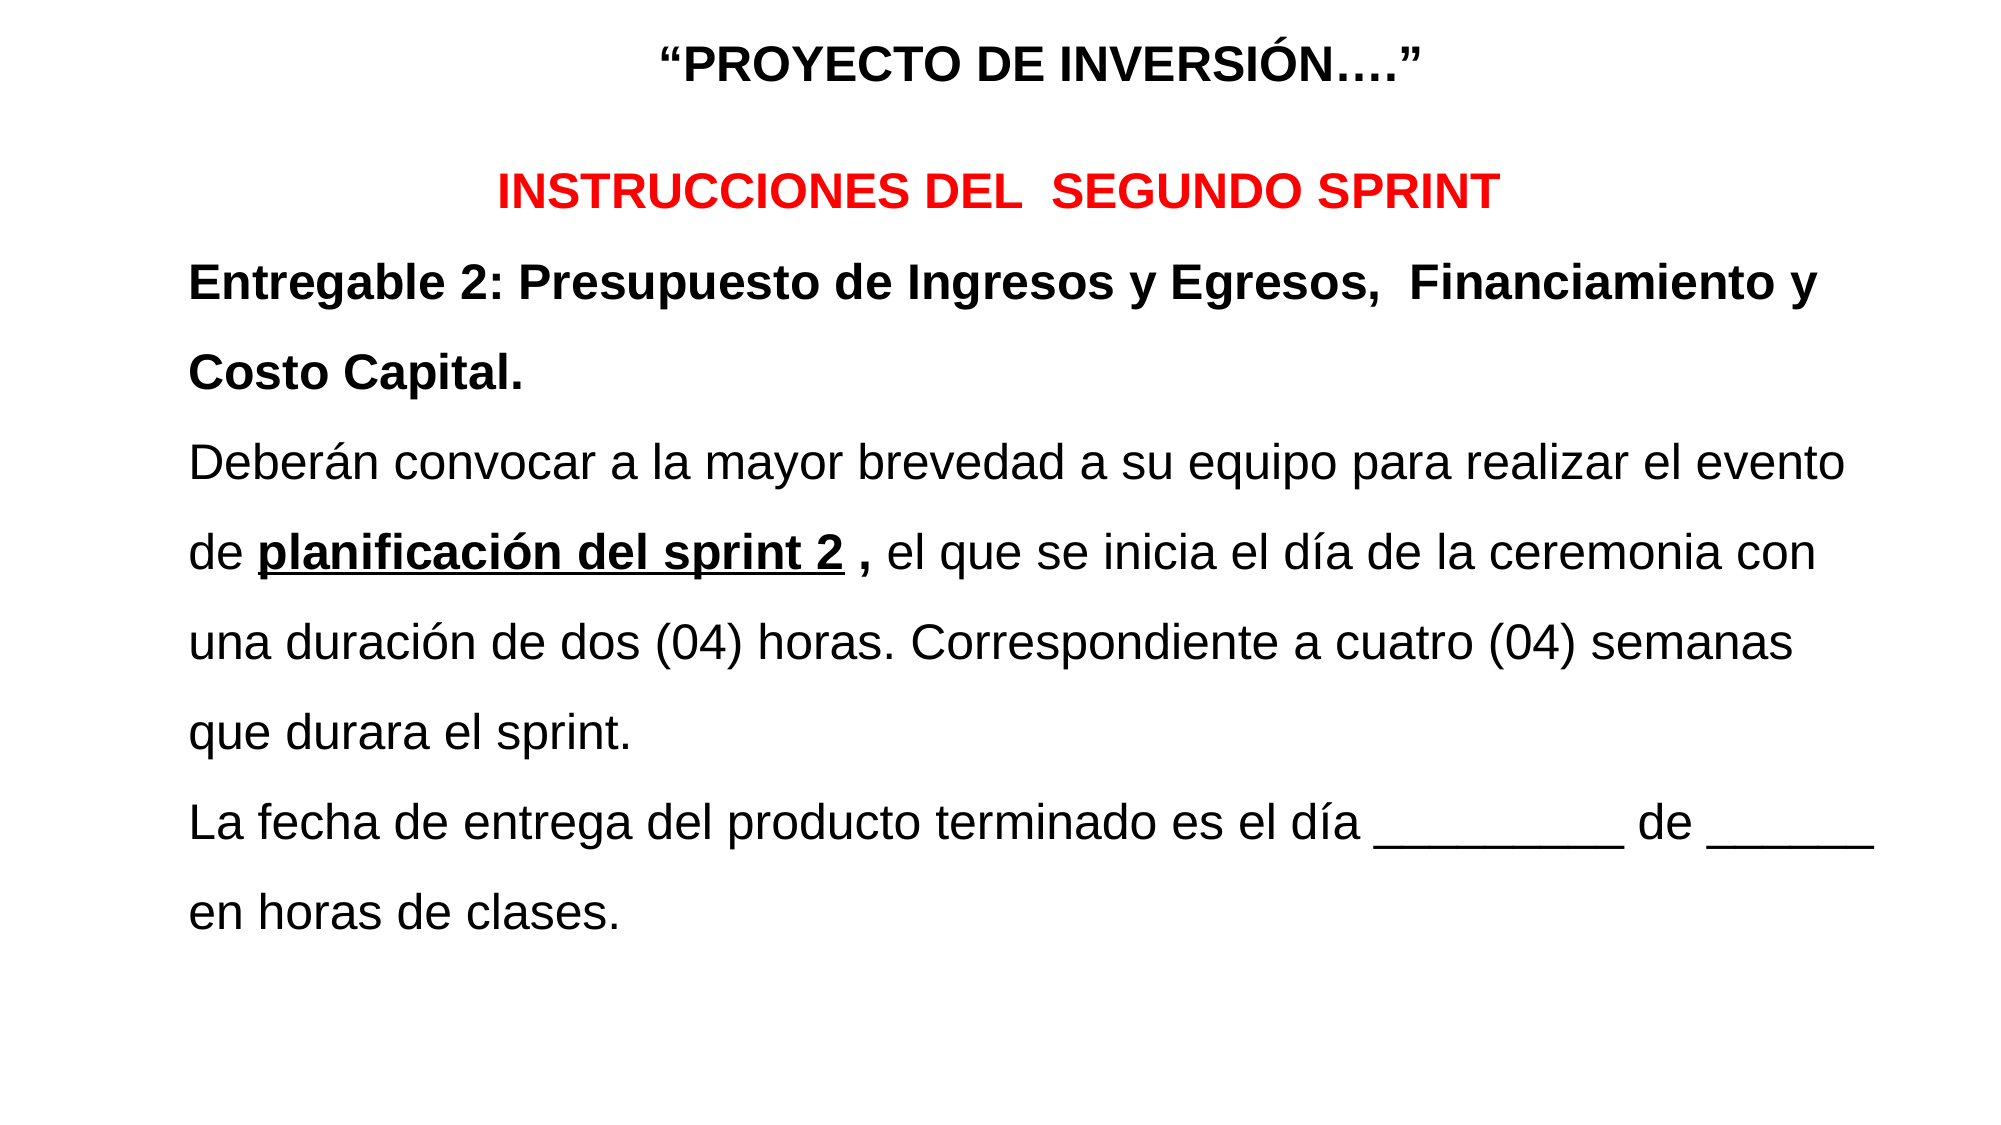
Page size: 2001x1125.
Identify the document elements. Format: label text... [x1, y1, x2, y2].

text_box “PROYECTO DE INVERSIÓN….” [442, 23, 1639, 99]
text_box Entregable 2: Presupuesto de Ingresos y Egresos, Financiamiento y Costo Capital. Deberán convocar a la mayor brevedad a su equipo para realizar el evento de planificación del sprint 2 , el que se inicia el día de la ceremonia con una duración de dos (04) horas. Correspondiente a cuatro (04) semanas que durara el sprint. La fecha de entrega del producto terminado es el día _________ de ______ en horas de clases. [99, 212, 1900, 948]
text_box INSTRUCCIONES DEL SEGUNDO SPRINT [441, 151, 1558, 212]
